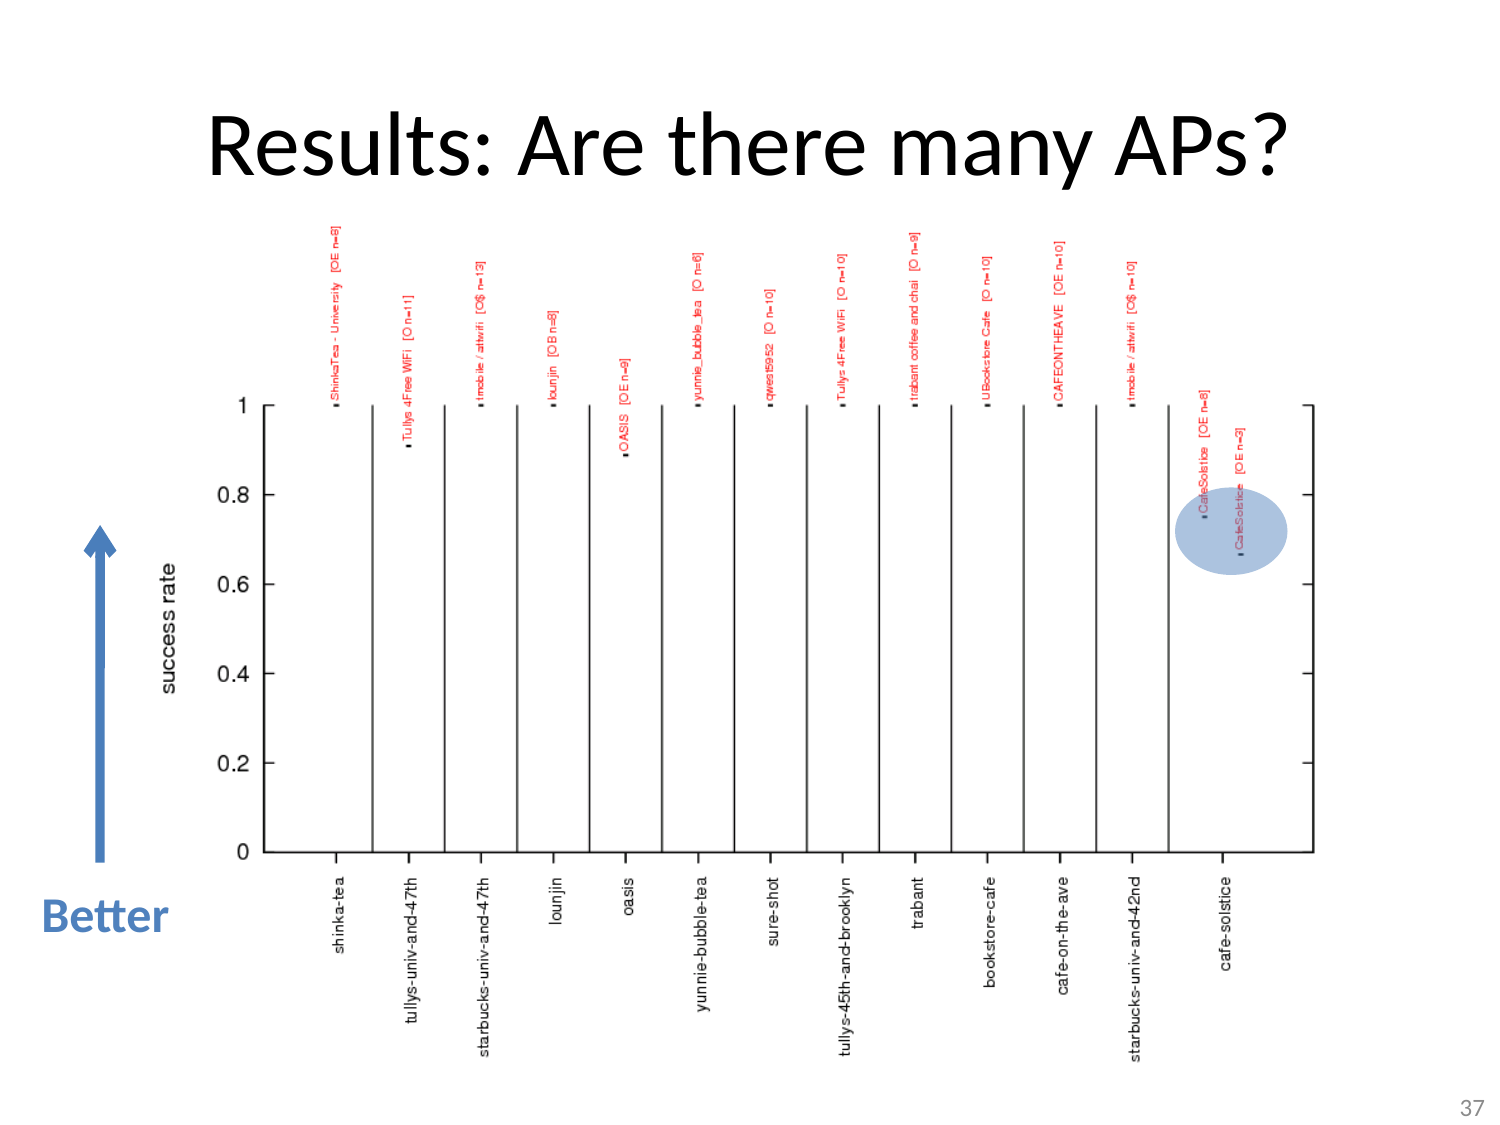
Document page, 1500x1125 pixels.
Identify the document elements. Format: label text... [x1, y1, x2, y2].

text_box Better [26, 874, 132, 950]
slide_number 37 [1149, 1087, 1500, 1125]
picture [137, 199, 1351, 1088]
title Results: Are there many APs? [75, 45, 1425, 233]
